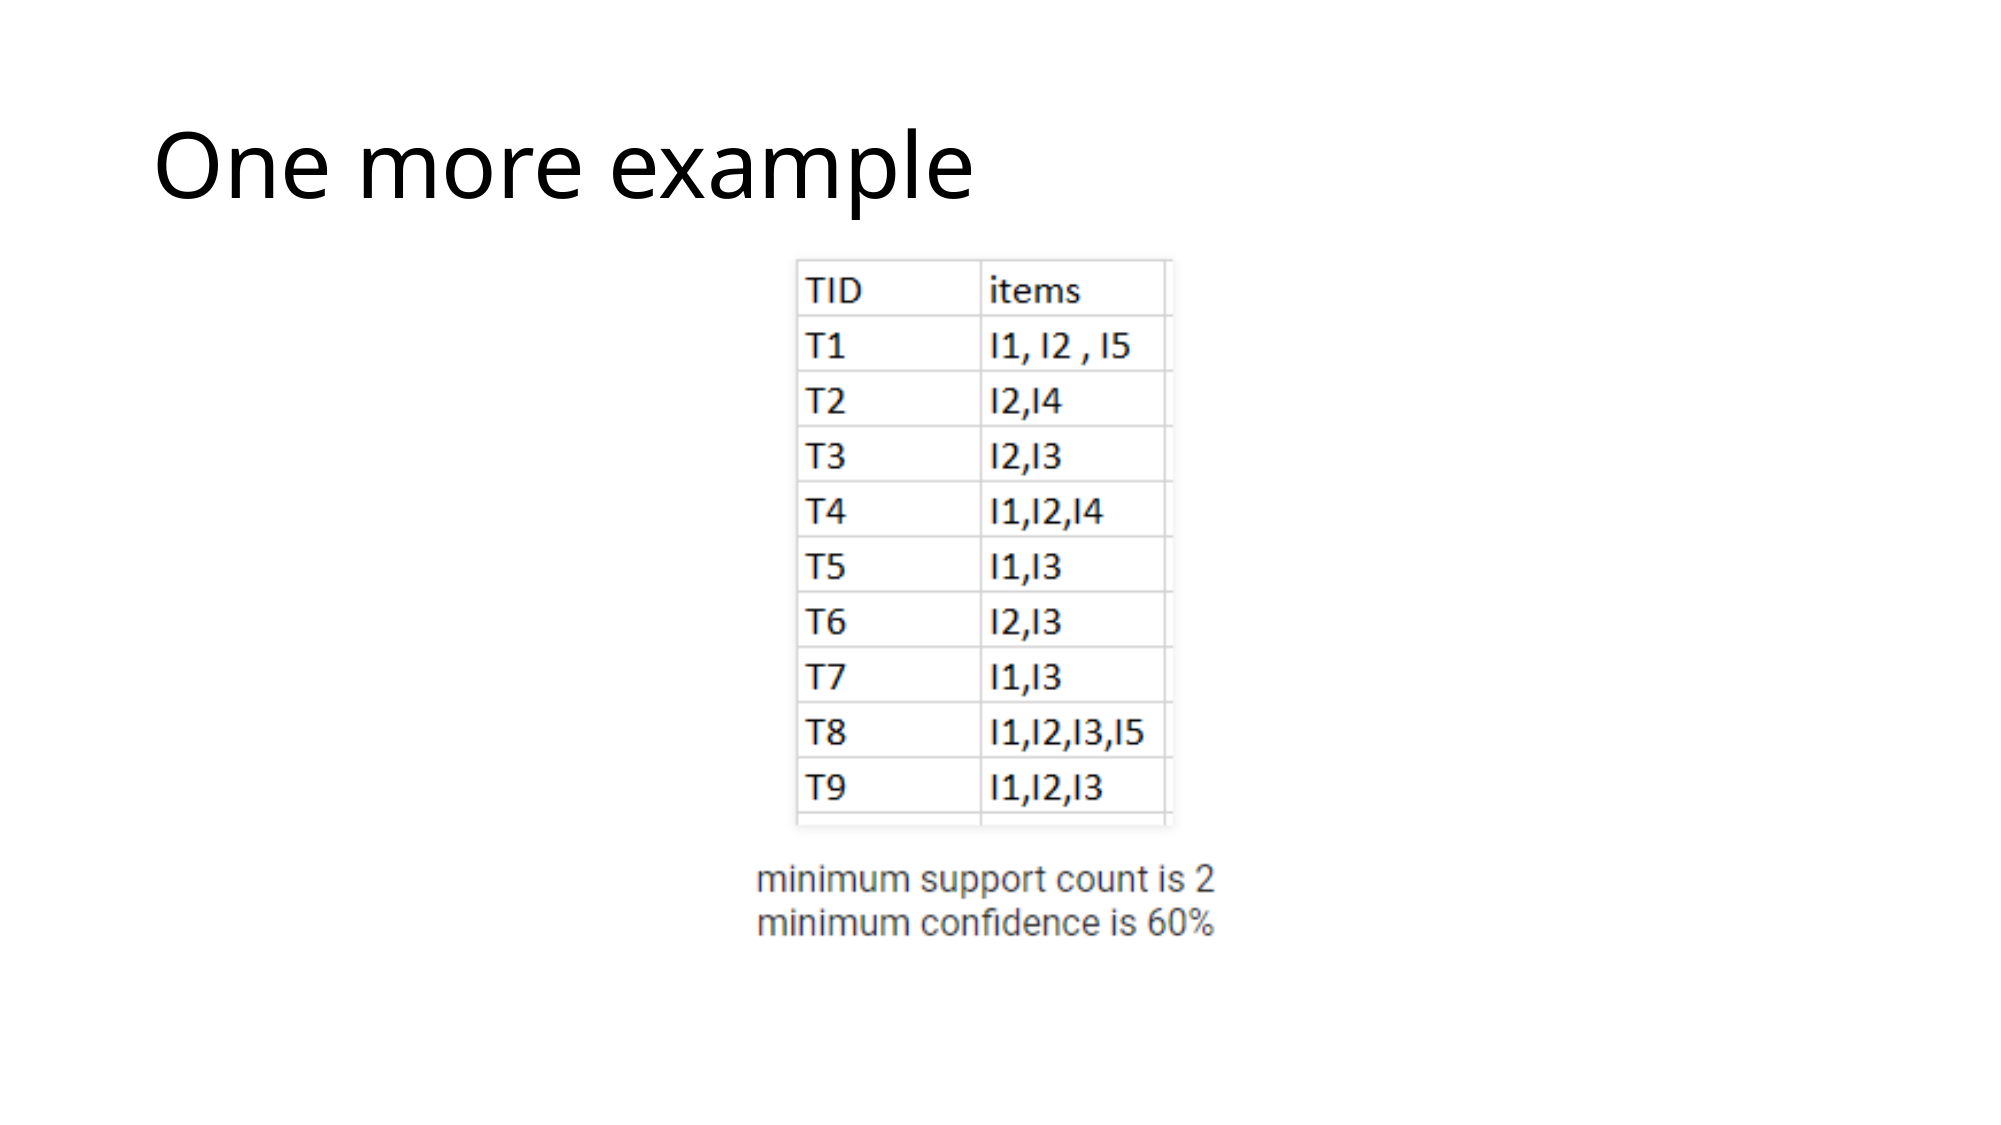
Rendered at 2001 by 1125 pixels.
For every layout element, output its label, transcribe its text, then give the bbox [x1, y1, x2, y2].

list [729, 246, 1270, 996]
title One more example [137, 59, 1863, 278]
